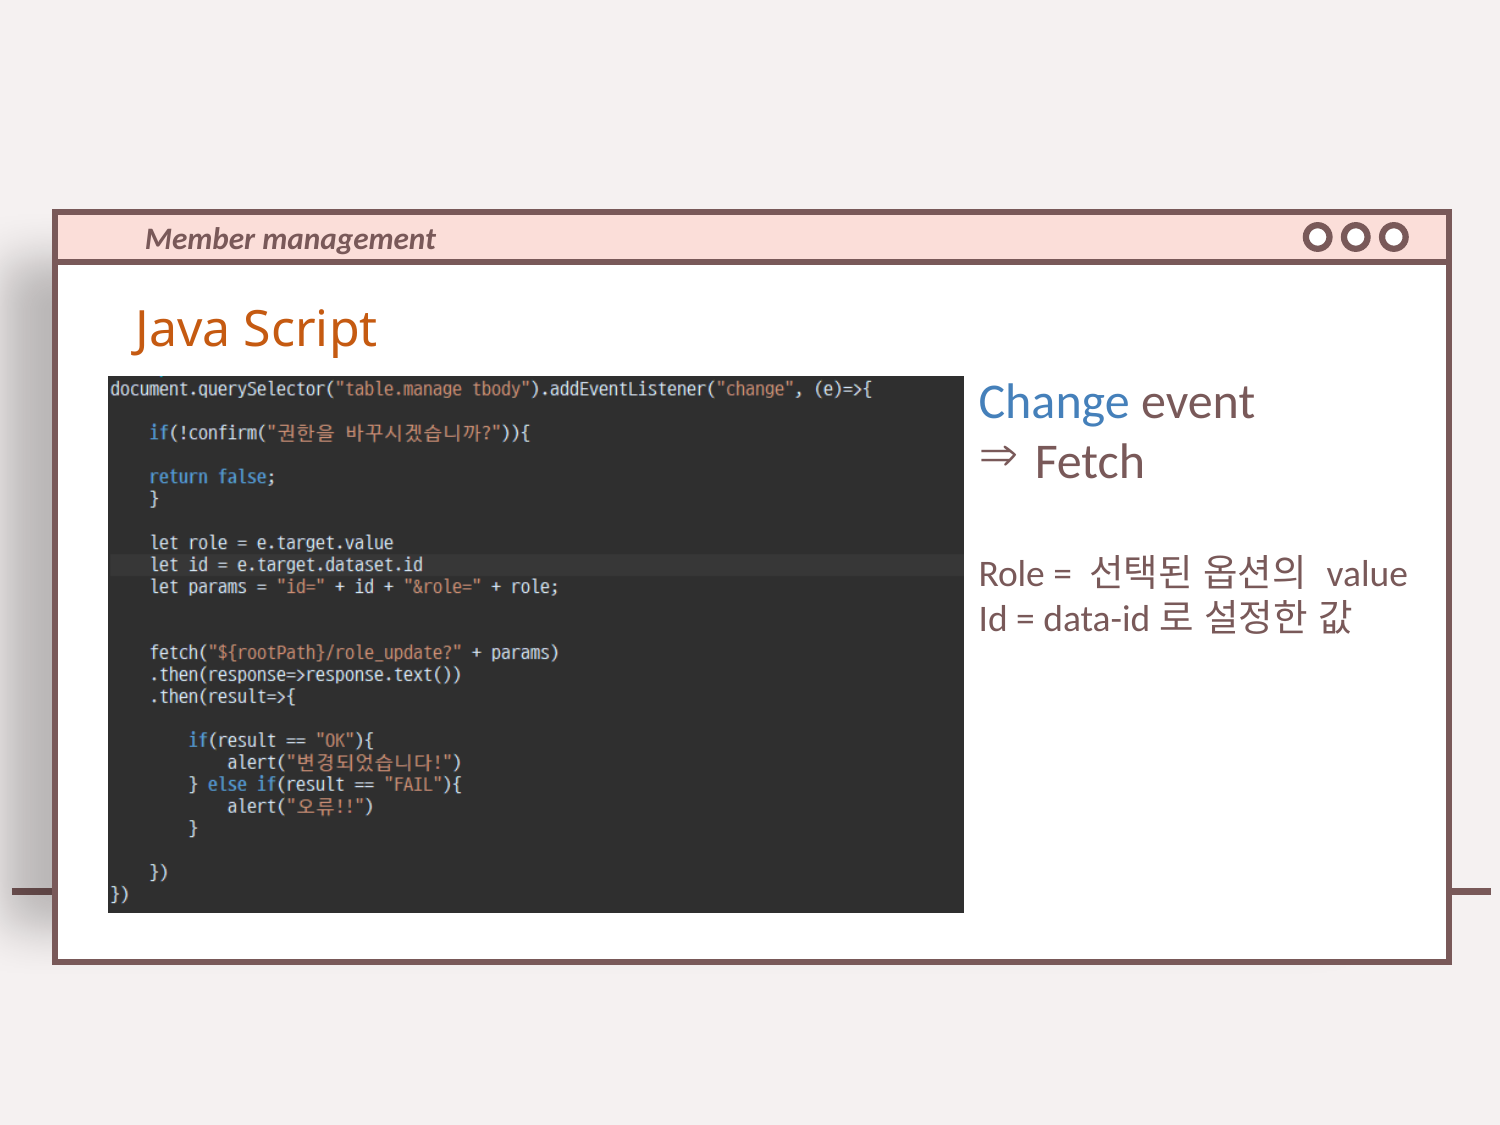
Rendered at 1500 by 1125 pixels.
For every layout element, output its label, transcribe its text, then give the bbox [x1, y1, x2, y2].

picture [108, 376, 964, 913]
text_box [1342, 224, 1369, 250]
text_box Java Script 코드 [54, 892, 1450, 963]
text_box [1304, 224, 1331, 250]
text_box Java Script [120, 289, 393, 365]
text_box Member management [54, 211, 1450, 263]
text_box Change event Fetch Role = 선택된 옵션의 value Id = data-id로 설정한 값 [963, 361, 1500, 647]
text_box Java Script 코드 [54, 263, 1450, 891]
text_box [1381, 224, 1407, 250]
